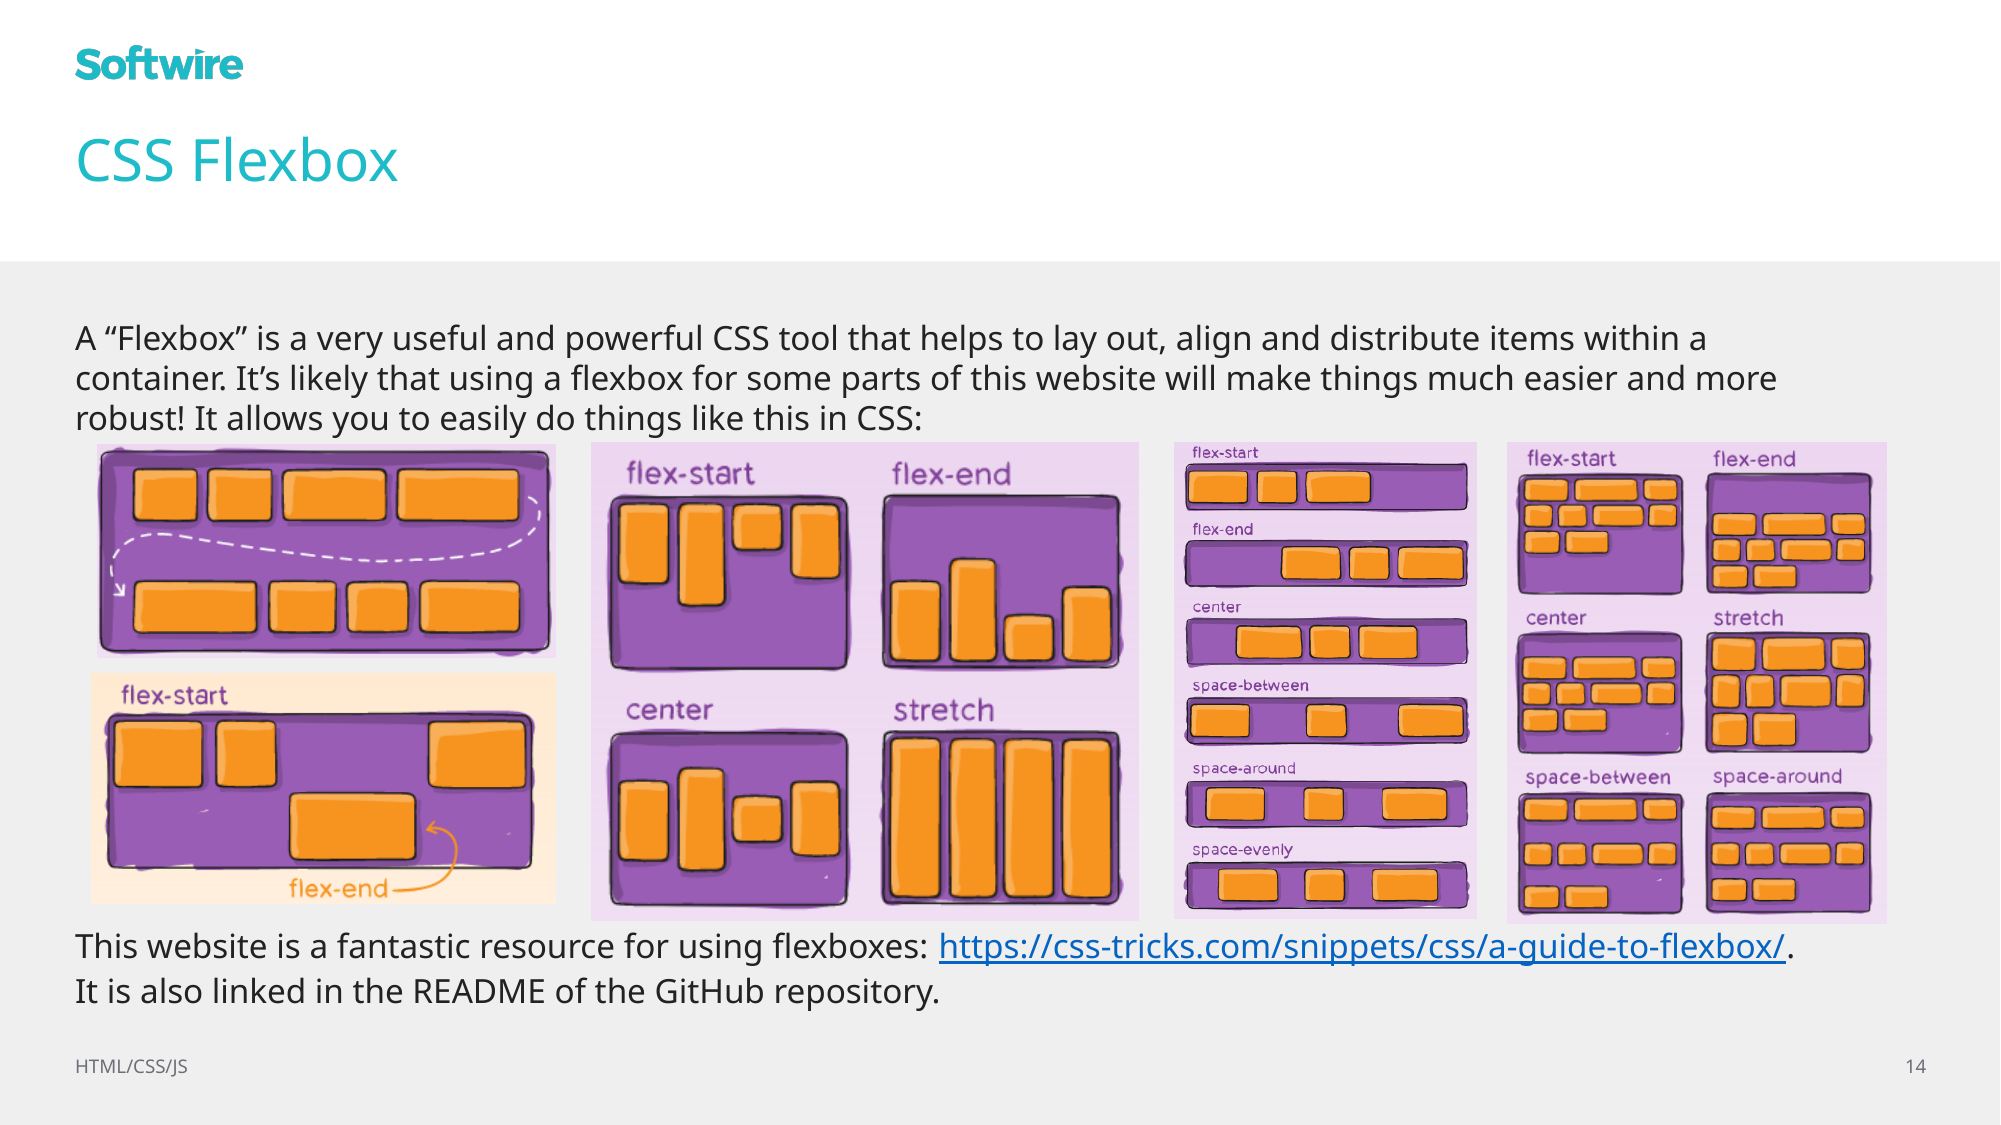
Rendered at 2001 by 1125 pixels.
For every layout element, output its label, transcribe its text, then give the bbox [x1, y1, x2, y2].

picture [591, 442, 1139, 921]
footer HTML/CSS/JS [75, 1048, 1442, 1086]
list A “Flexbox” is a very useful and powerful CSS tool that helps to lay out, align and distribute items within a container. It’s likely that using a flexbox for some parts of this website will make things much easier and more robust! It allows you to easily do things like this in CSS: This website is a fantastic resource for using flexboxes: https://css-tricks.com/snippets/css/a-guide-to-flexbox/. It is also linked in the README of the GitHub repository. [75, 318, 1807, 1030]
title CSS Flexbox [75, 131, 1807, 318]
picture [90, 673, 556, 904]
slide_number 14 [1806, 1048, 1927, 1086]
picture [97, 444, 556, 659]
picture [1507, 442, 1887, 924]
picture [1174, 442, 1477, 919]
picture [75, 45, 243, 80]
